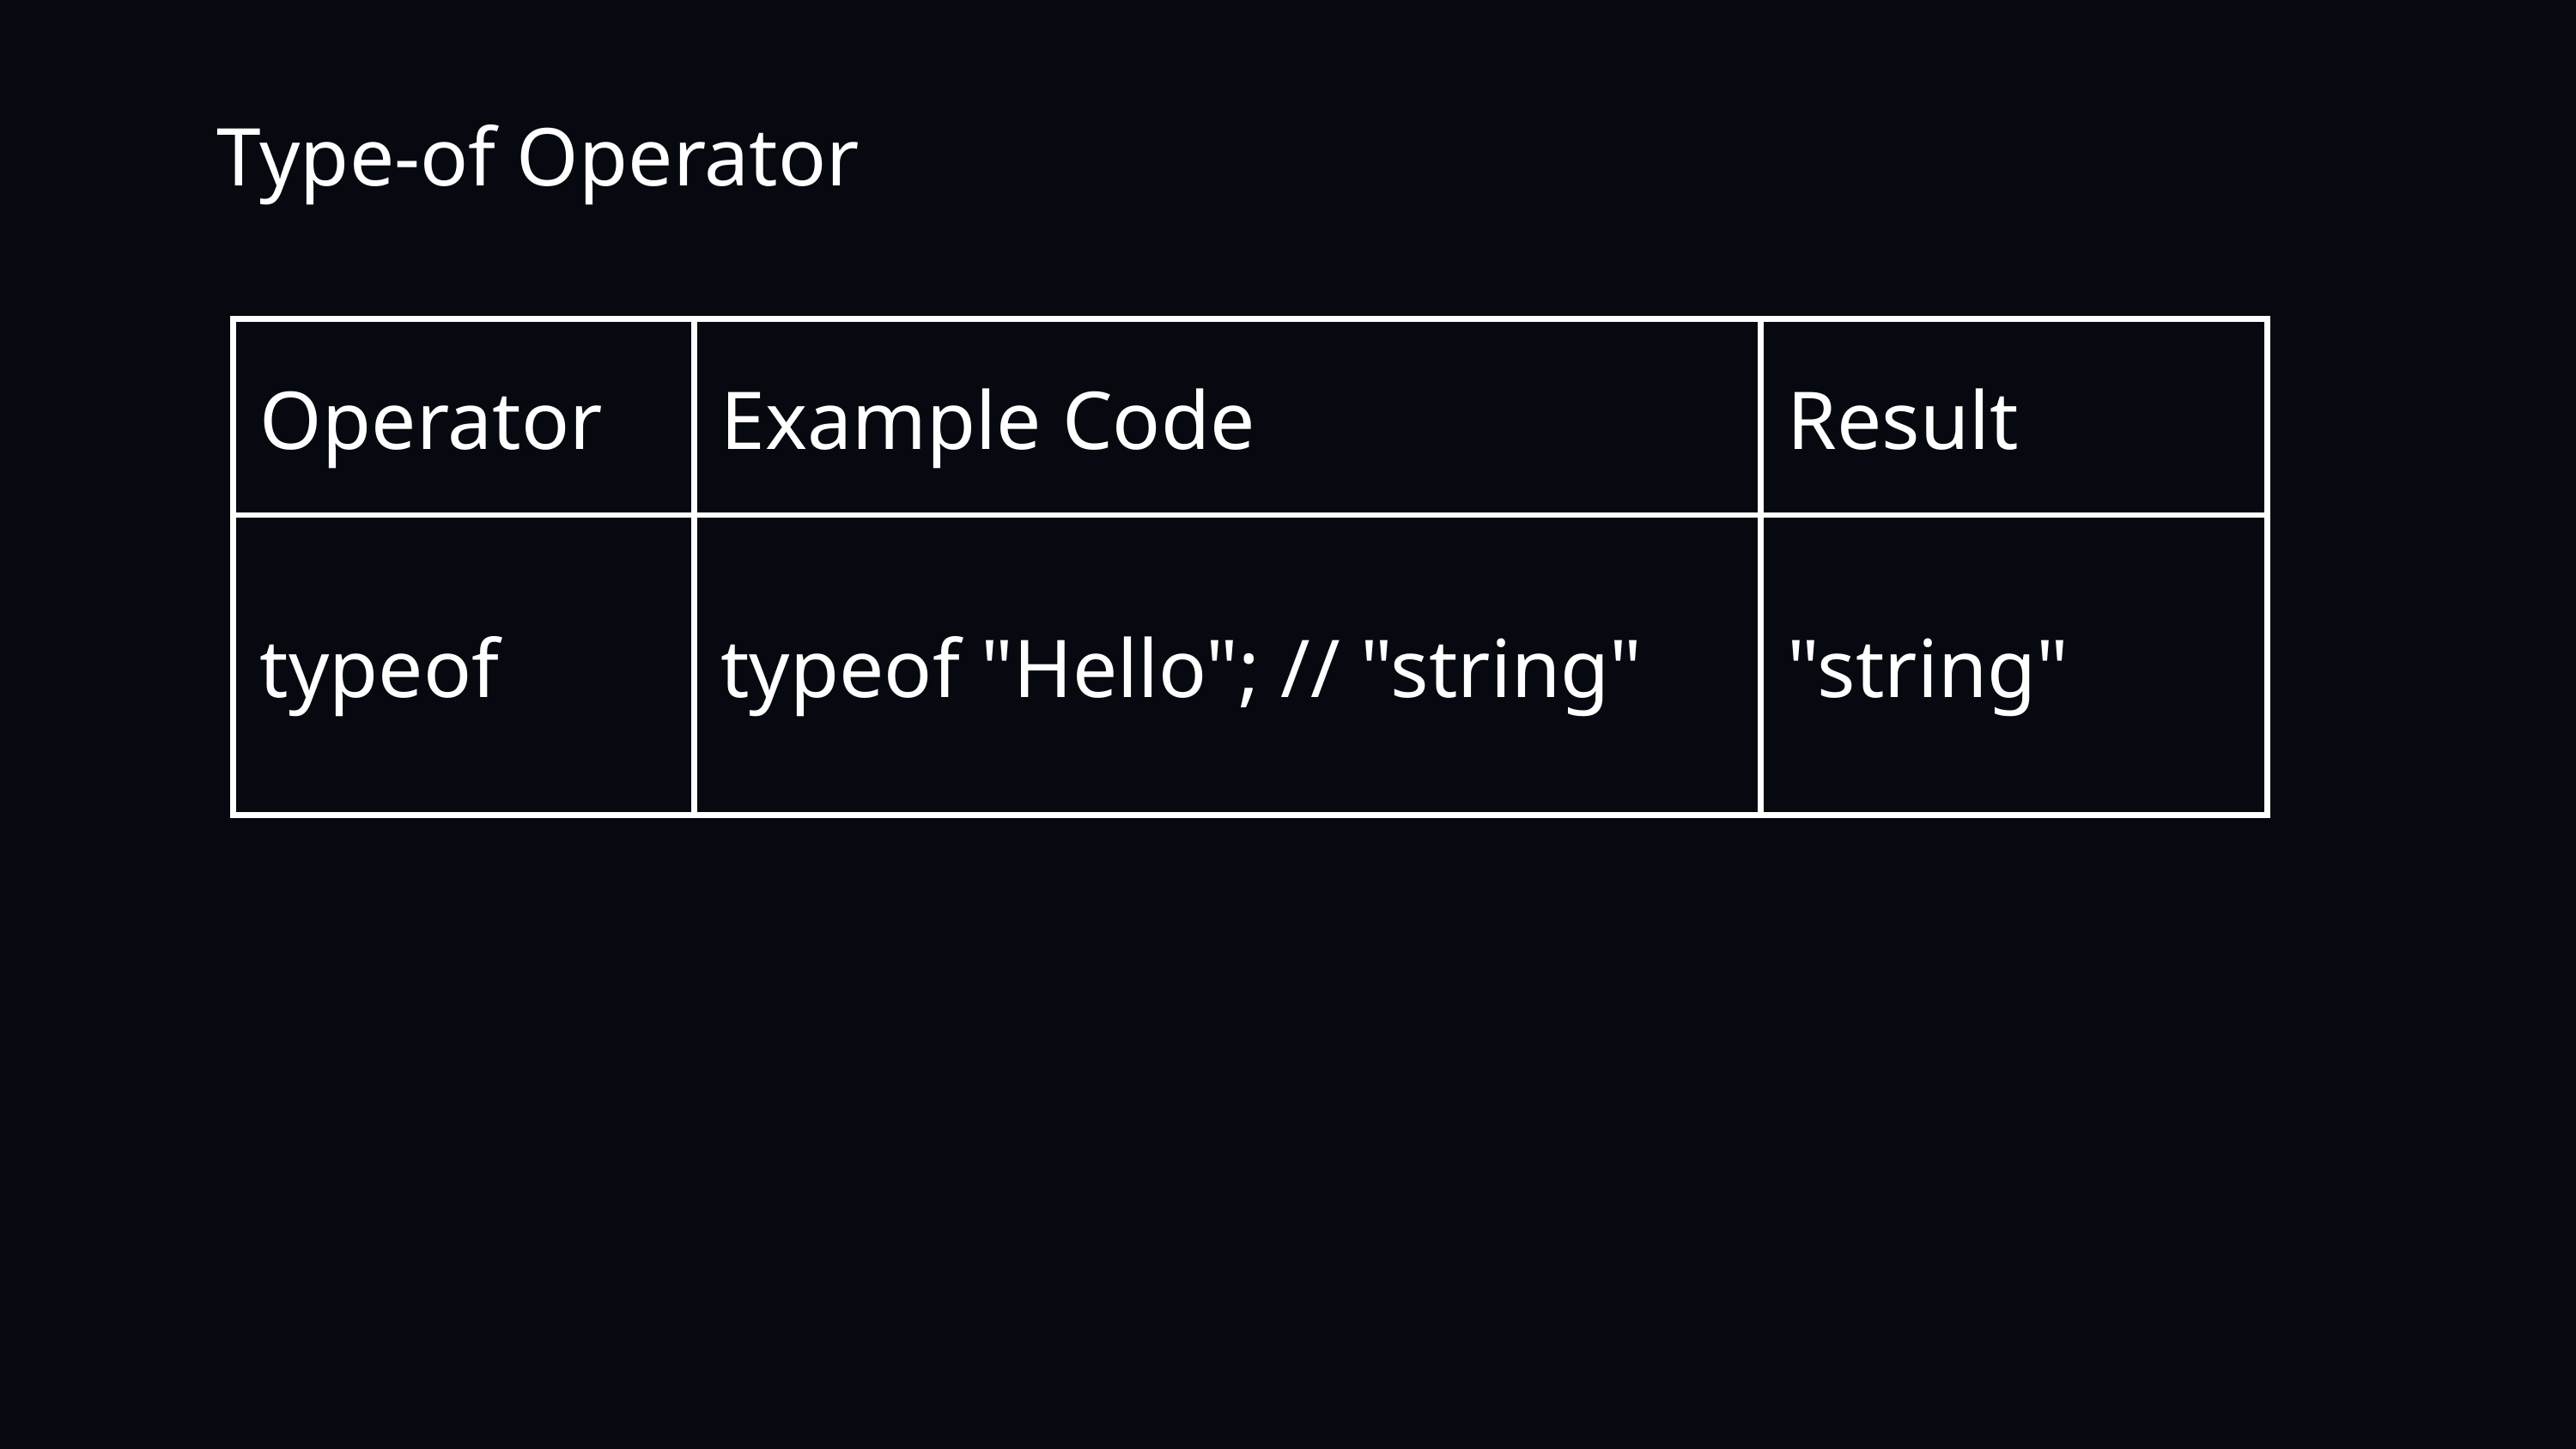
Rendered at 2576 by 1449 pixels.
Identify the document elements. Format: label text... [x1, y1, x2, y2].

table_header Result [1764, 322, 2264, 512]
table_cell "string" [1764, 518, 2264, 812]
table_cell typeof "Hello"; // "string" [697, 518, 1758, 812]
text_box Type-of Operator [216, 90, 1680, 202]
table_header Operator [236, 322, 691, 512]
table_header Example Code [697, 322, 1758, 512]
table_cell typeof [236, 518, 691, 812]
